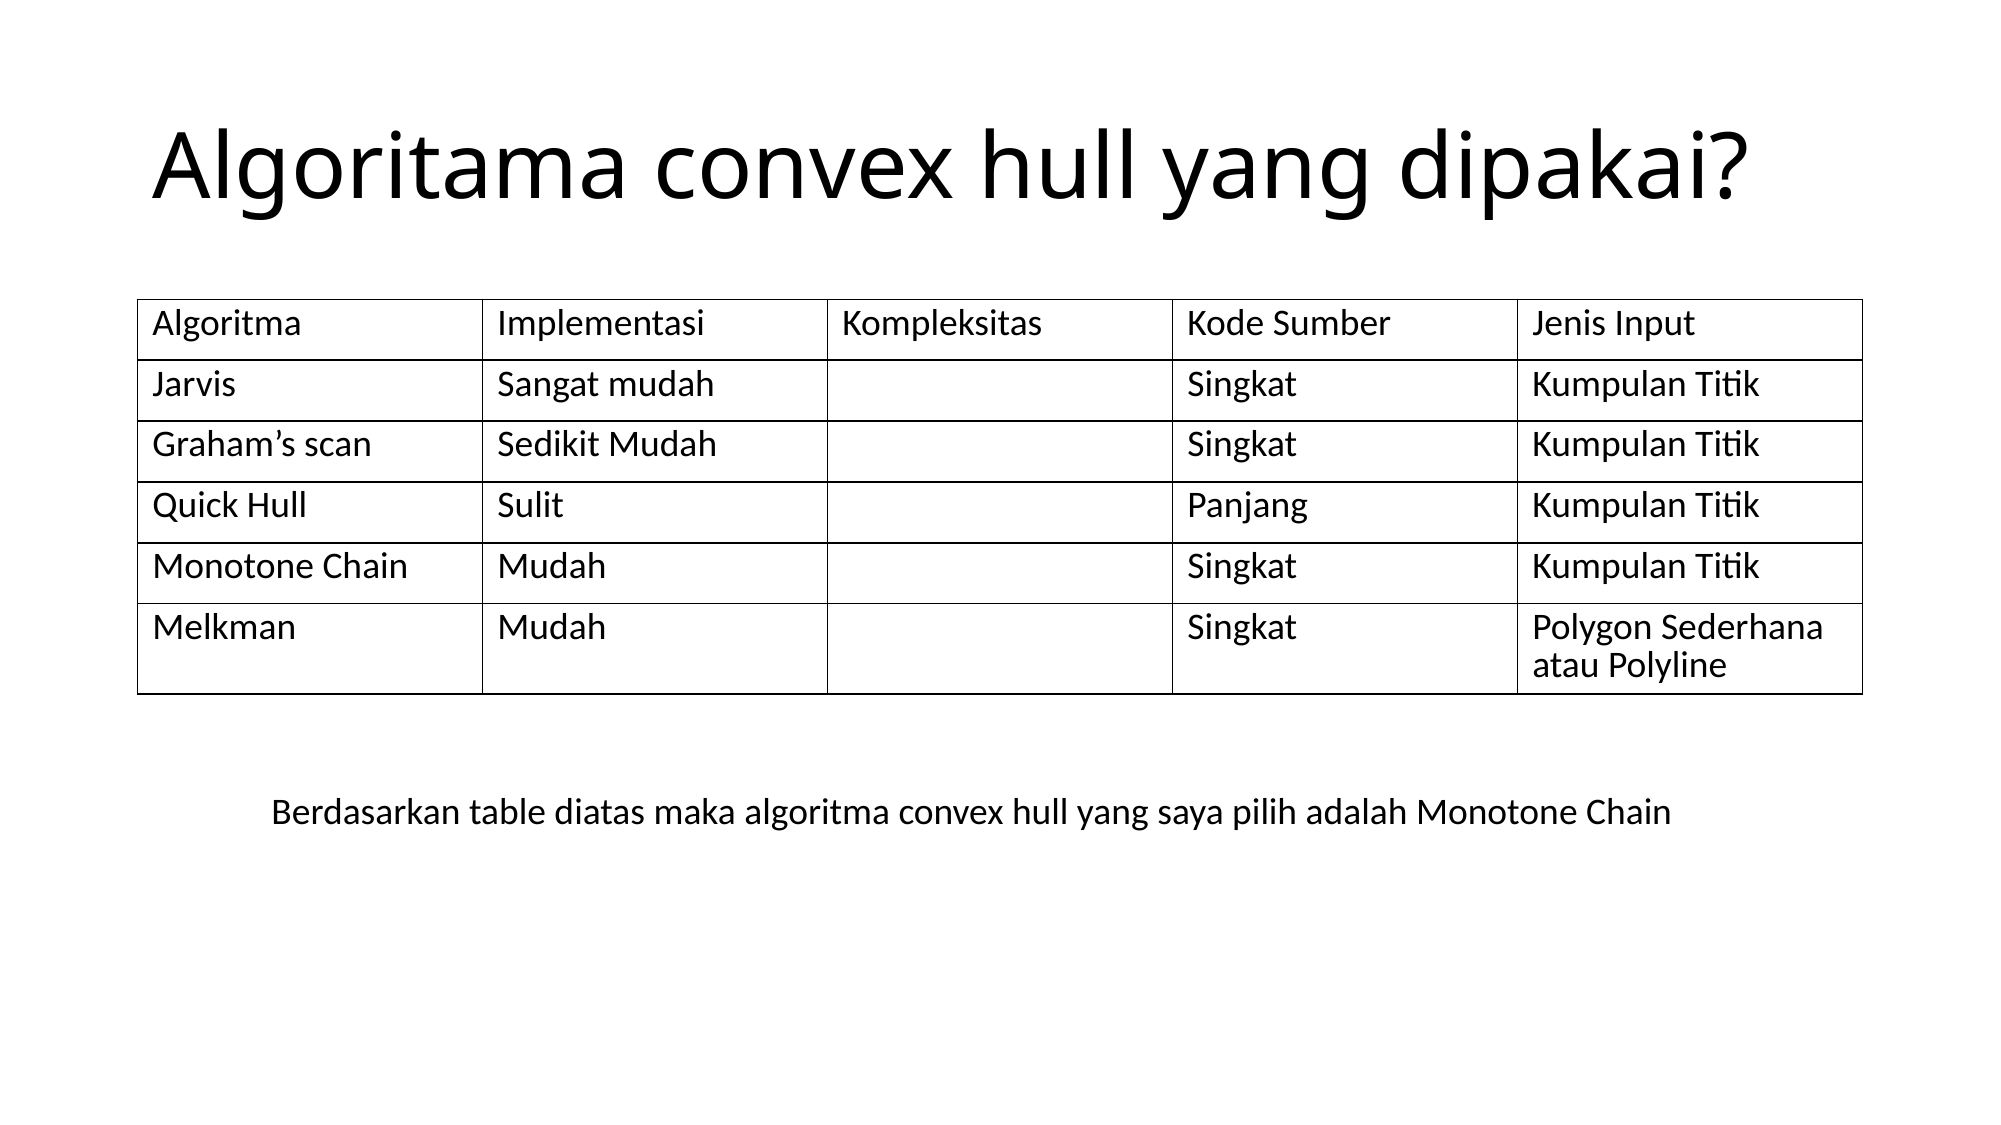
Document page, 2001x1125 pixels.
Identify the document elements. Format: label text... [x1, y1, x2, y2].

text_box Berdasarkan table diatas maka algoritma convex hull yang saya pilih adalah Monotone Chain [256, 779, 1689, 840]
title Algoritama convex hull yang dipakai? [137, 59, 1863, 278]
